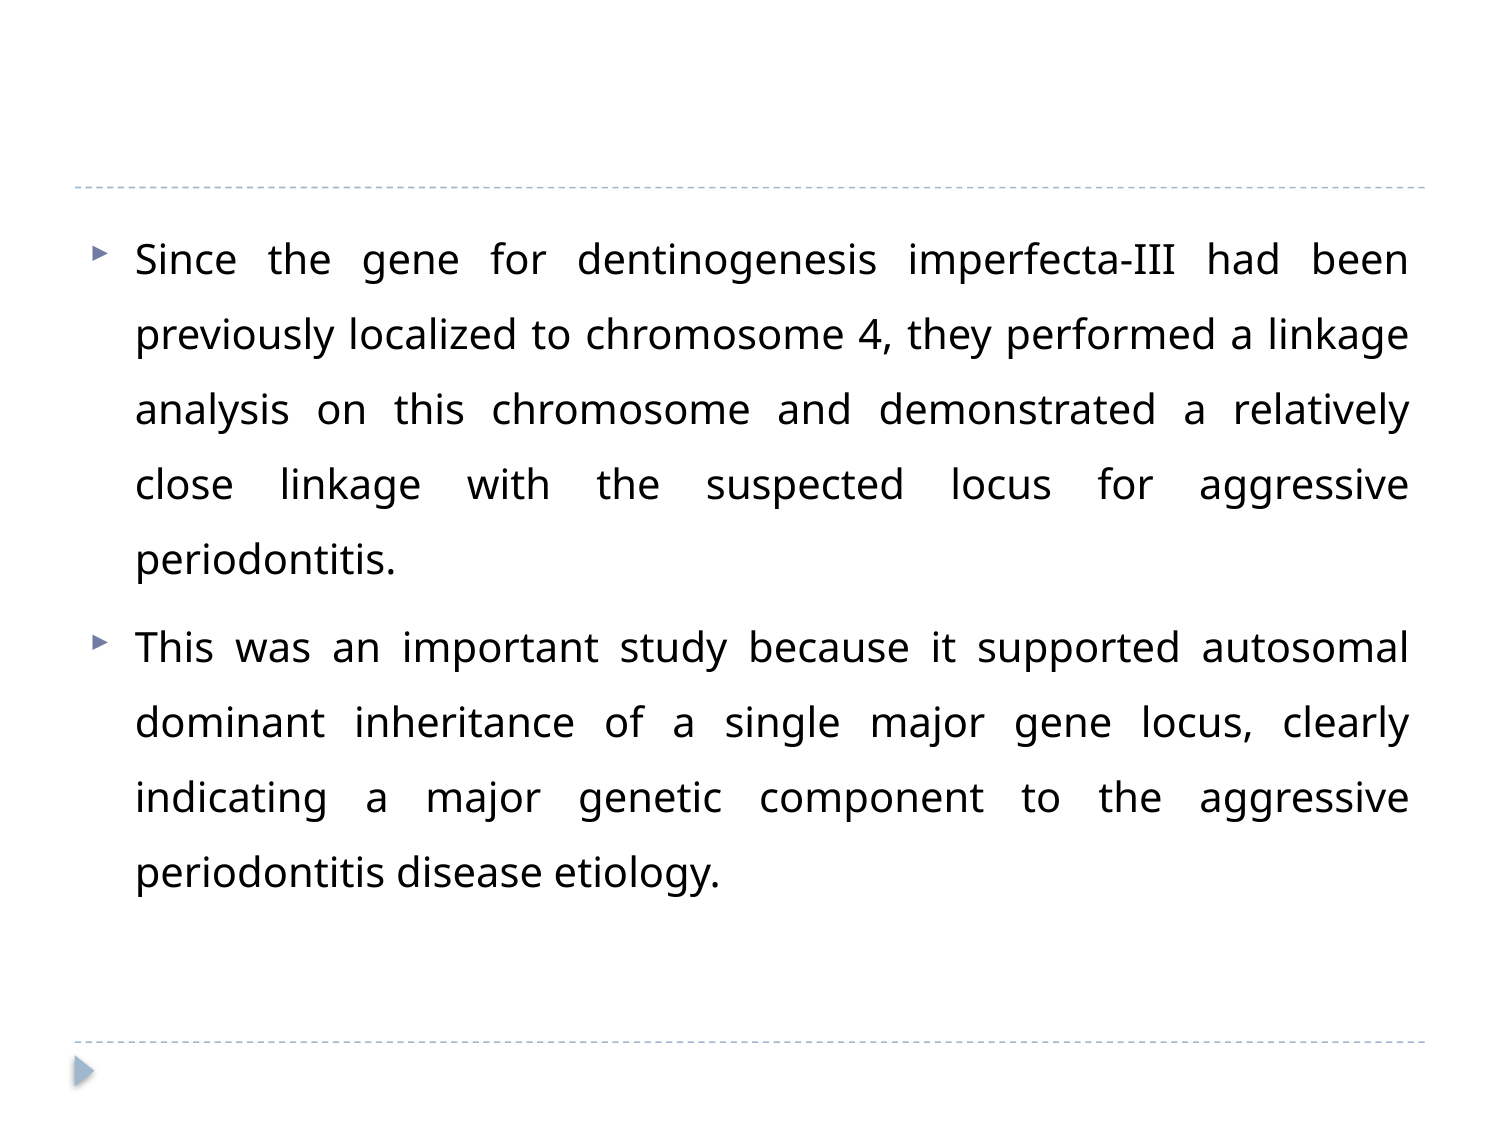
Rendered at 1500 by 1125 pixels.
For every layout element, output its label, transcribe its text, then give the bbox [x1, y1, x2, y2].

list Since the gene for dentinogenesis imperfecta-III had been previously localized to chromosome 4, they performed a linkage analysis on this chromosome and demonstrated a relatively close linkage with the suspected locus for aggressive periodontitis. This was an important study because it supported autosomal dominant inheritance of a single major gene locus, clearly indicating a major genetic component to the aggressive periodontitis disease etiology. [75, 200, 1425, 1010]
